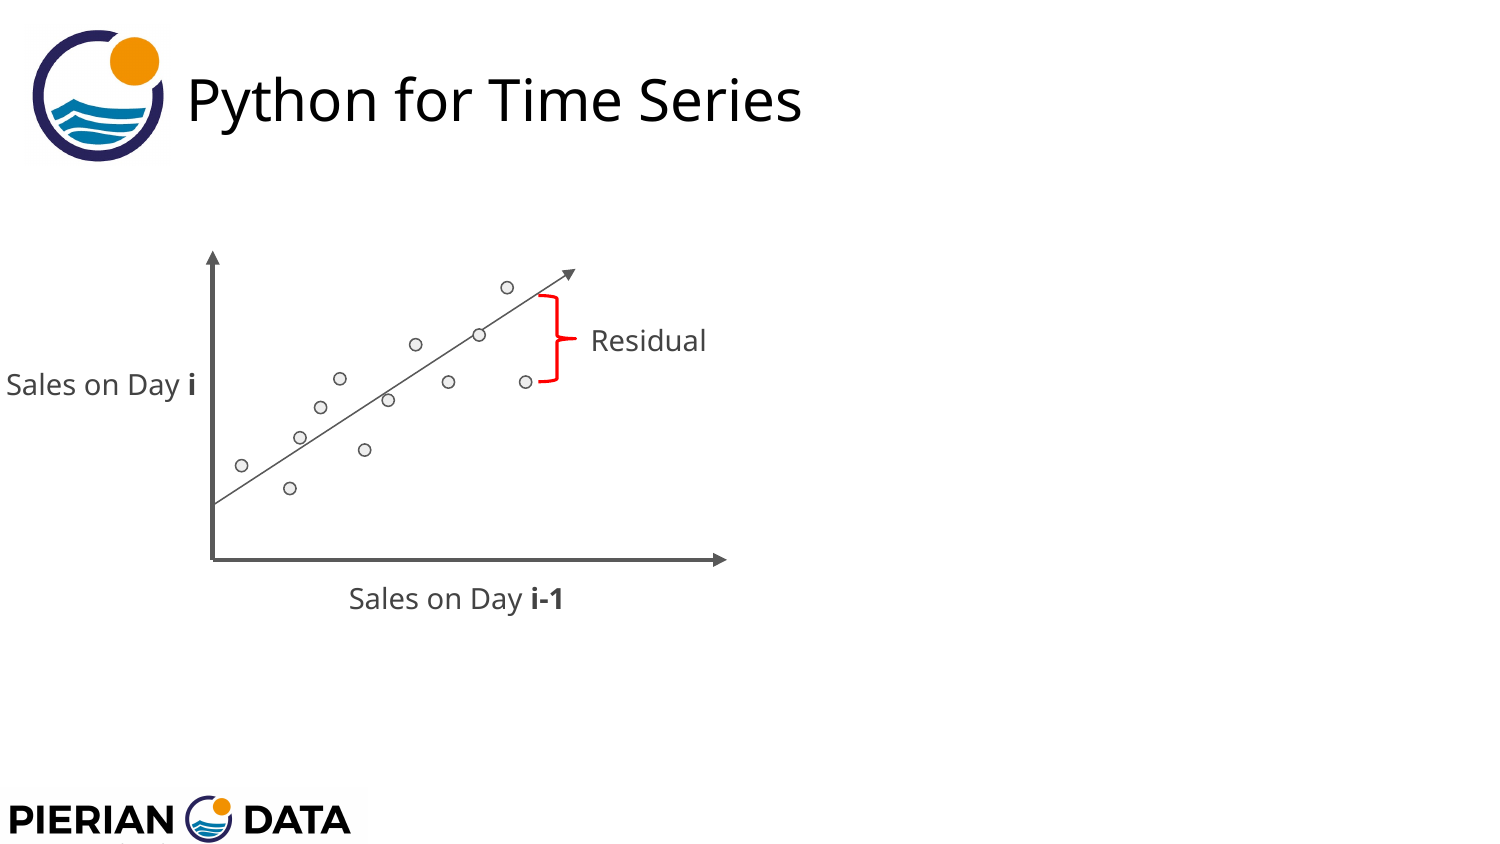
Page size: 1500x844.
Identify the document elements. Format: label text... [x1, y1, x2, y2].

list Sales on Day i-1 [333, 569, 588, 625]
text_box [217, 268, 576, 507]
list Sales on Day i [0, 346, 206, 412]
list Residual [580, 302, 830, 368]
picture [0, 787, 368, 844]
picture [24, 24, 172, 167]
title Python for Time Series [176, 48, 1449, 143]
